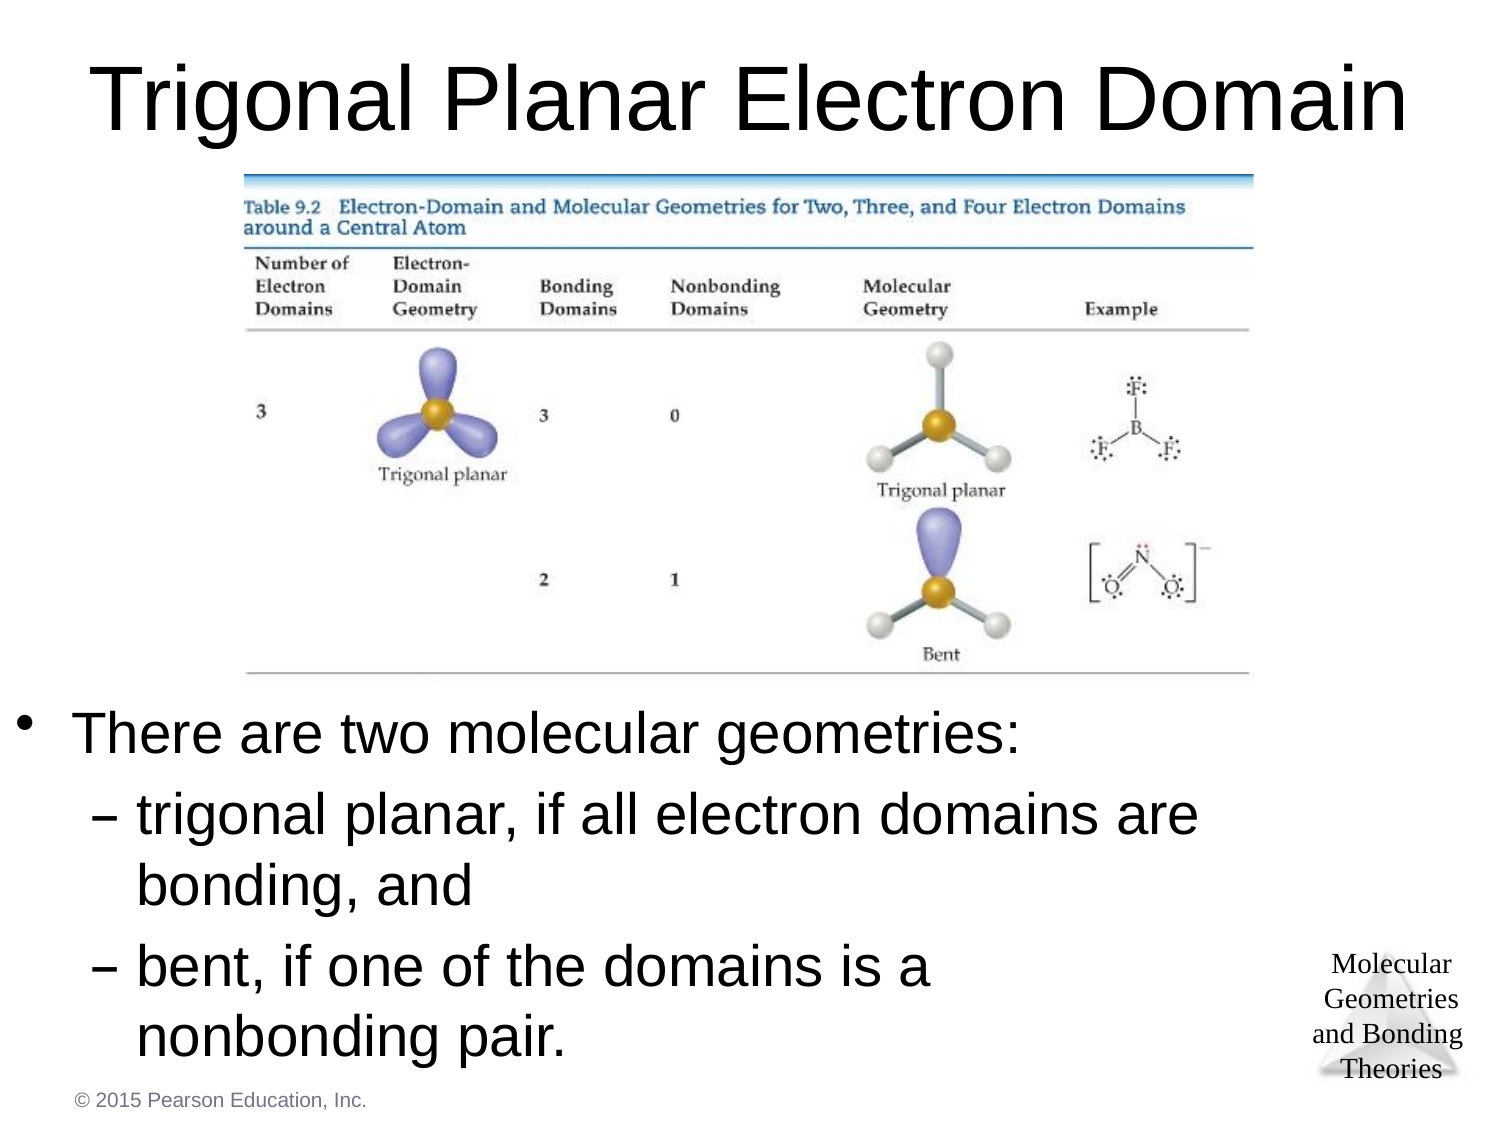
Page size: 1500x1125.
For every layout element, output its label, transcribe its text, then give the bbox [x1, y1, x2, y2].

title Trigonal Planar Electron Domain [0, 0, 1500, 188]
list There are two molecular geometries: trigonal planar, if all electron domains are bonding, and bent, if one of the domains is a nonbonding pair. [0, 687, 1500, 988]
picture [243, 341, 1254, 682]
picture [1275, 988, 1500, 1125]
picture [243, 174, 1254, 338]
